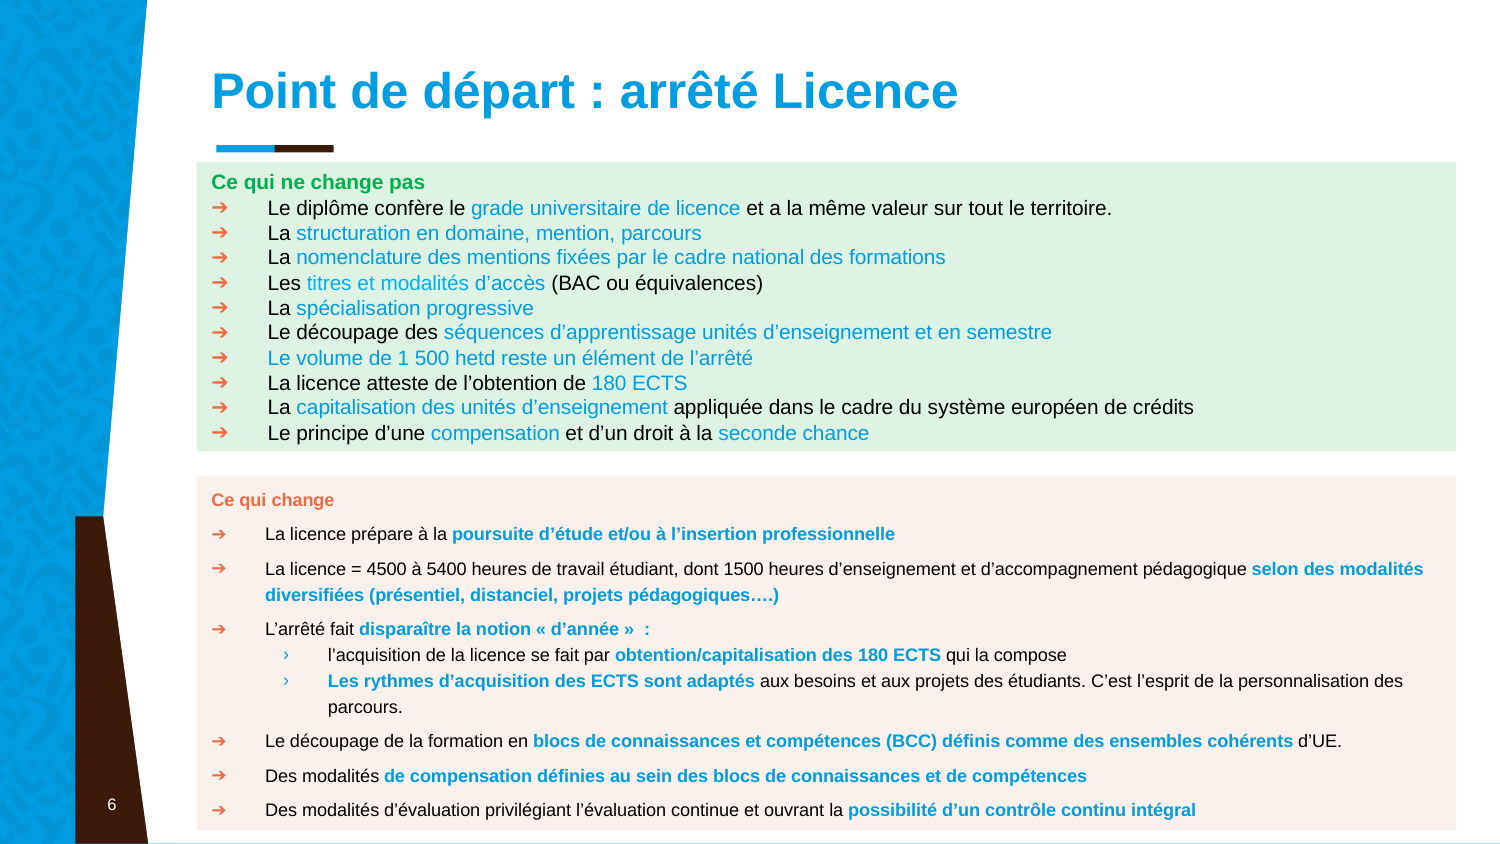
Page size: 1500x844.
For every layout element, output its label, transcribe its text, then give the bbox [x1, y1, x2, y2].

title Point de départ : arrêté Licence [196, 57, 1397, 127]
text_box Ce qui change La licence prépare à la poursuite d’étude et/ou à l’insertion professionnelle La licence = 4500 à 5400 heures de travail étudiant, dont 1500 heures d’enseignement et d’accompagnement pédagogique selon des modalités diversifiées (présentiel, distanciel, projets pédagogiques….) L’arrêté fait disparaître la notion « d’année » : l’acquisition de la licence se fait par obtention/capitalisation des 180 ECTS qui la compose Les rythmes d’acquisition des ECTS sont adaptés aux besoins et aux projets des étudiants. C’est l’esprit de la personnalisation des parcours. Le découpage de la formation en blocs de connaissances et compétences (BCC) définis comme des ensembles cohérents d’UE. Des modalités de compensation définies au sein des blocs de connaissances et de compétences Des modalités d’évaluation privilégiant l’évaluation continue et ouvrant la possibilité d’un contrôle continu intégral [196, 476, 1457, 831]
slide_number 6 [75, 516, 149, 844]
text_box Ce qui ne change pas Le diplôme confère le grade universitaire de licence et a la même valeur sur tout le territoire. La structuration en domaine, mention, parcours La nomenclature des mentions fixées par le cadre national des formations Les titres et modalités d’accès (BAC ou équivalences) La spécialisation progressive Le découpage des séquences d’apprentissage unités d’enseignement et en semestre Le volume de 1 500 hetd reste un élément de l’arrêté La licence atteste de l’obtention de 180 ECTS La capitalisation des unités d’enseignement appliquée dans le cadre du système européen de crédits Le principe d’une compensation et d’un droit à la seconde chance [196, 161, 1457, 452]
